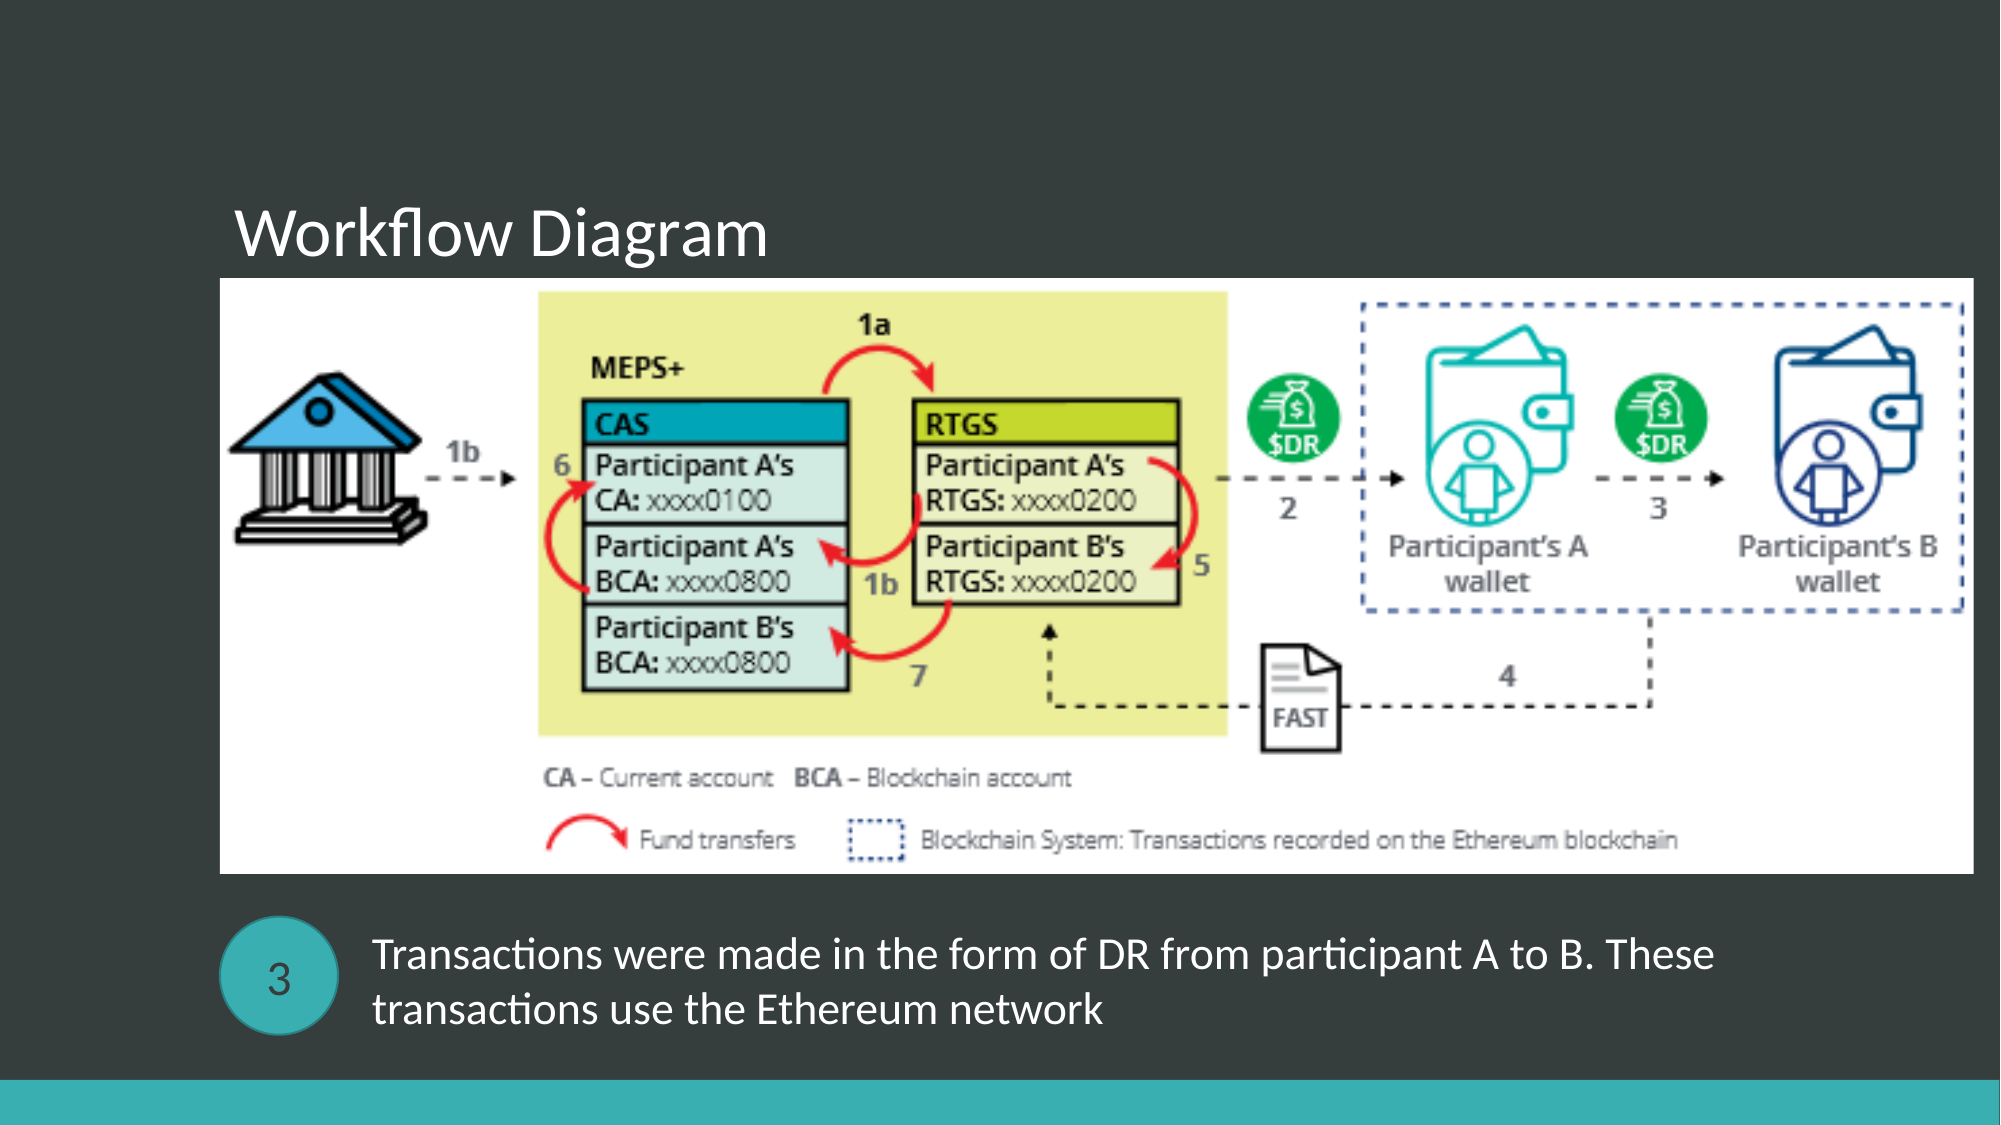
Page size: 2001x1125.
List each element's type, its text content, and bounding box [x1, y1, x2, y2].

text_box 3 [218, 915, 340, 1036]
text_box Transactions were made in the form of DR from participant A to B. These transactions use the Ethereum network [357, 916, 1936, 1042]
picture [219, 278, 1974, 874]
title Workflow Diagram [219, 76, 1780, 278]
